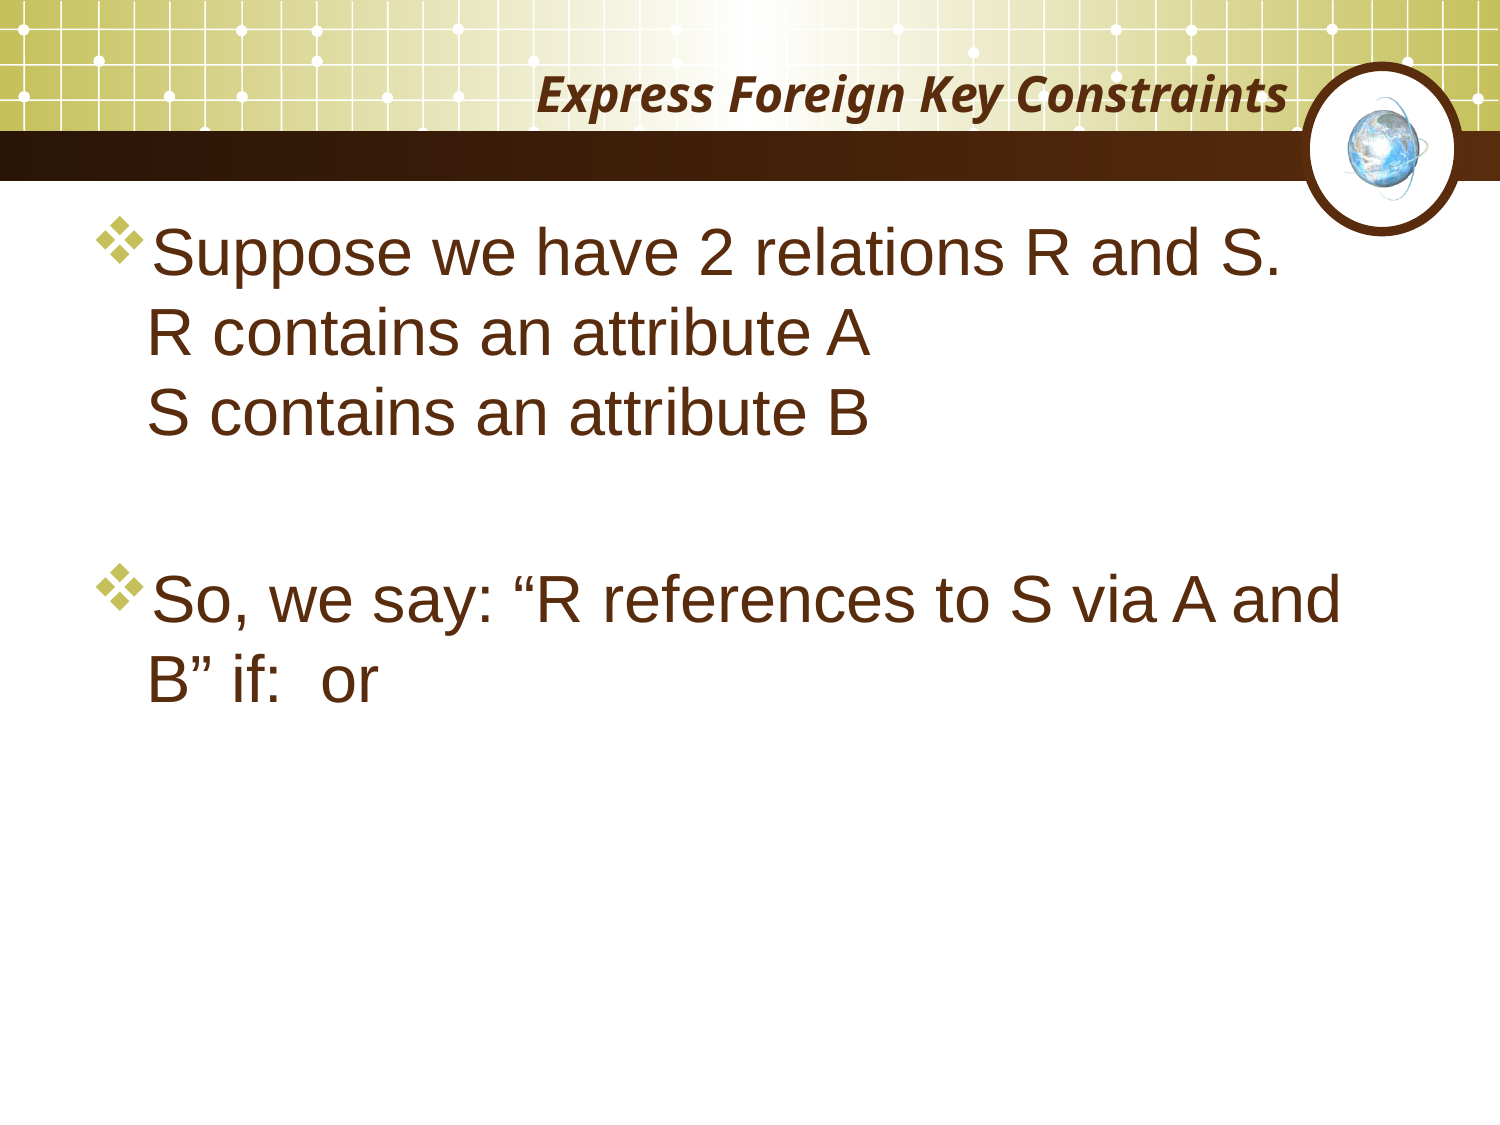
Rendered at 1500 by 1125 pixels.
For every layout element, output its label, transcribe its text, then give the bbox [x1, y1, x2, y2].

picture [1310, 72, 1454, 226]
title Express Foreign Key Constraints [29, 54, 1305, 131]
